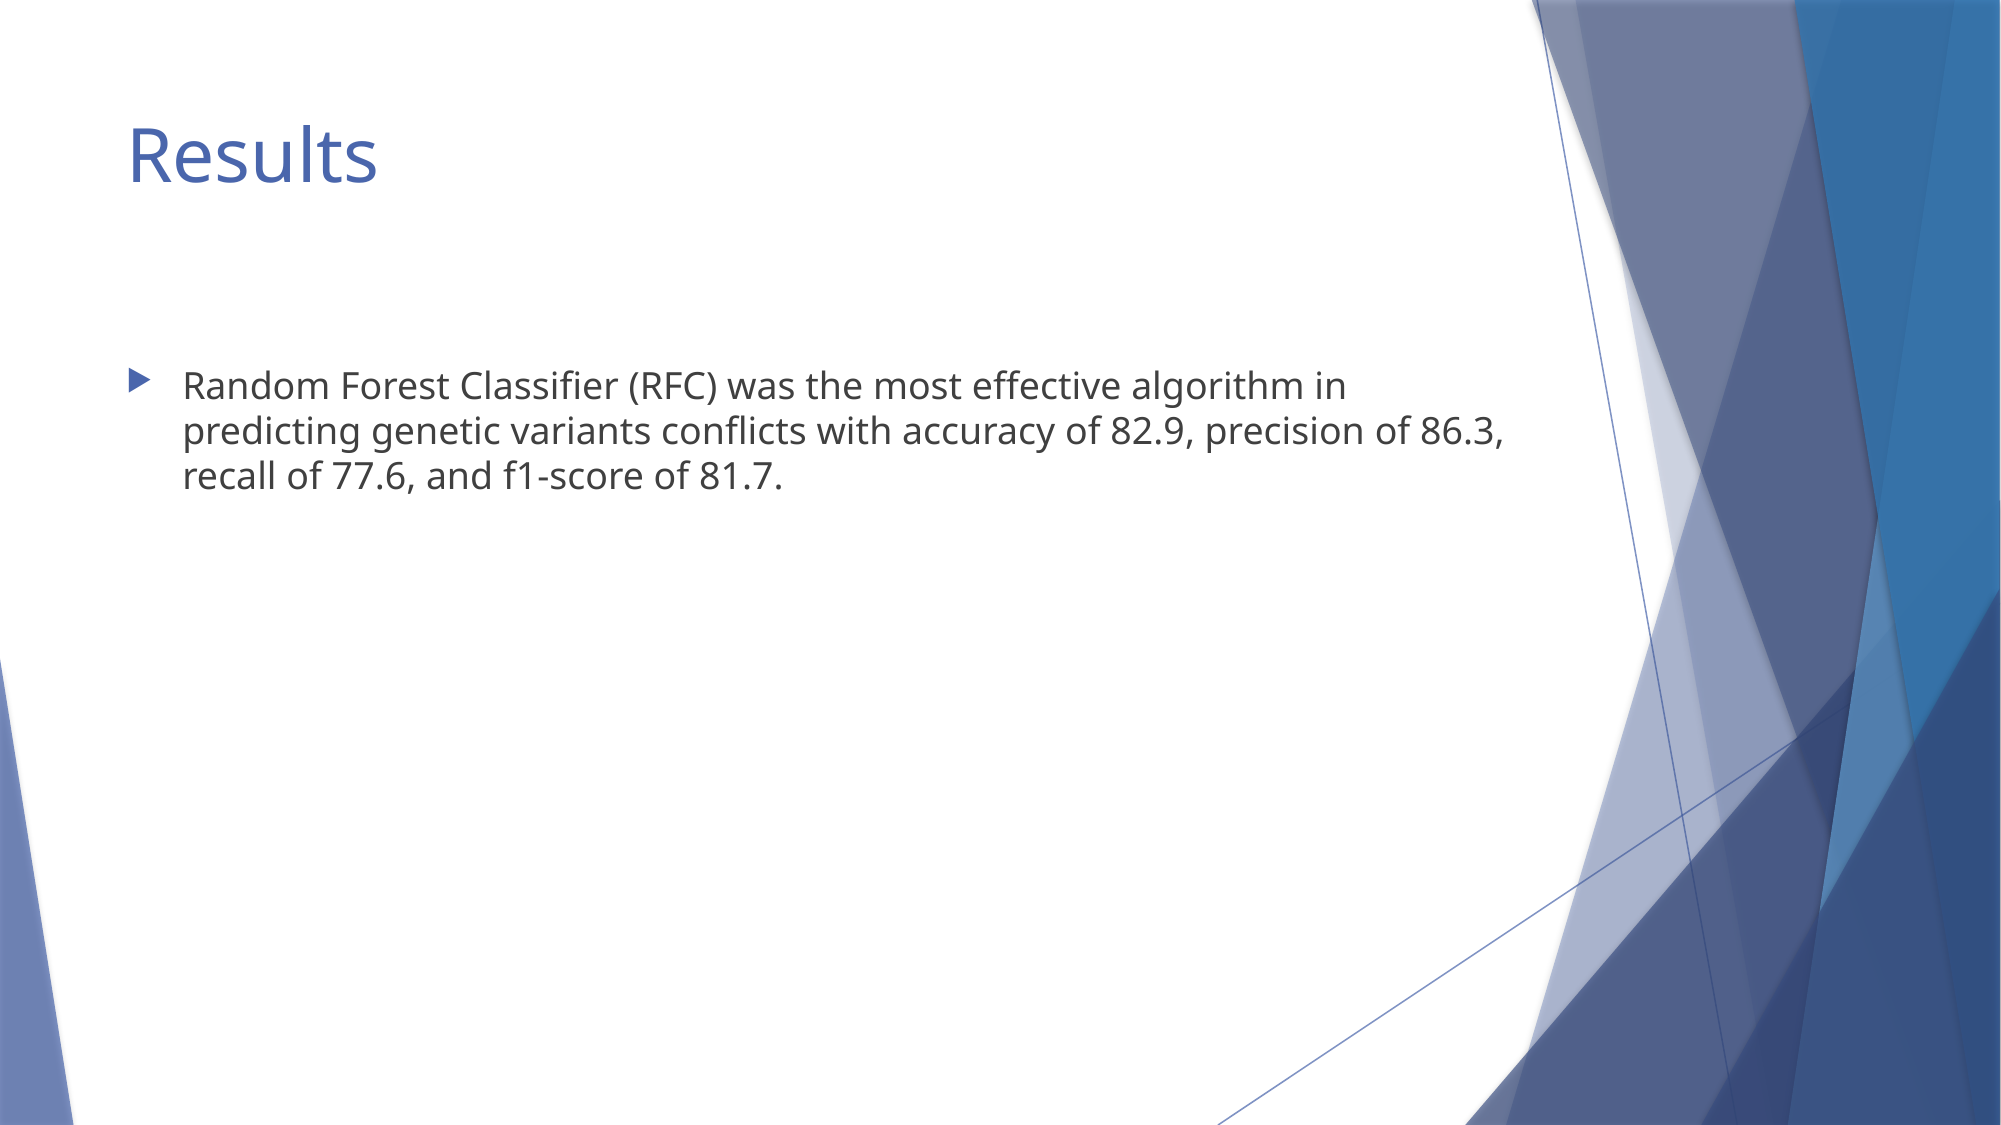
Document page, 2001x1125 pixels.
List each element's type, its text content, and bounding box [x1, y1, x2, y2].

title Results [111, 99, 1522, 317]
list Random Forest Classifier (RFC) was the most effective algorithm in predicting genetic variants conflicts with accuracy of 82.9, precision of 86.3, recall of 77.6, and f1-score of 81.7. [111, 354, 1522, 992]
